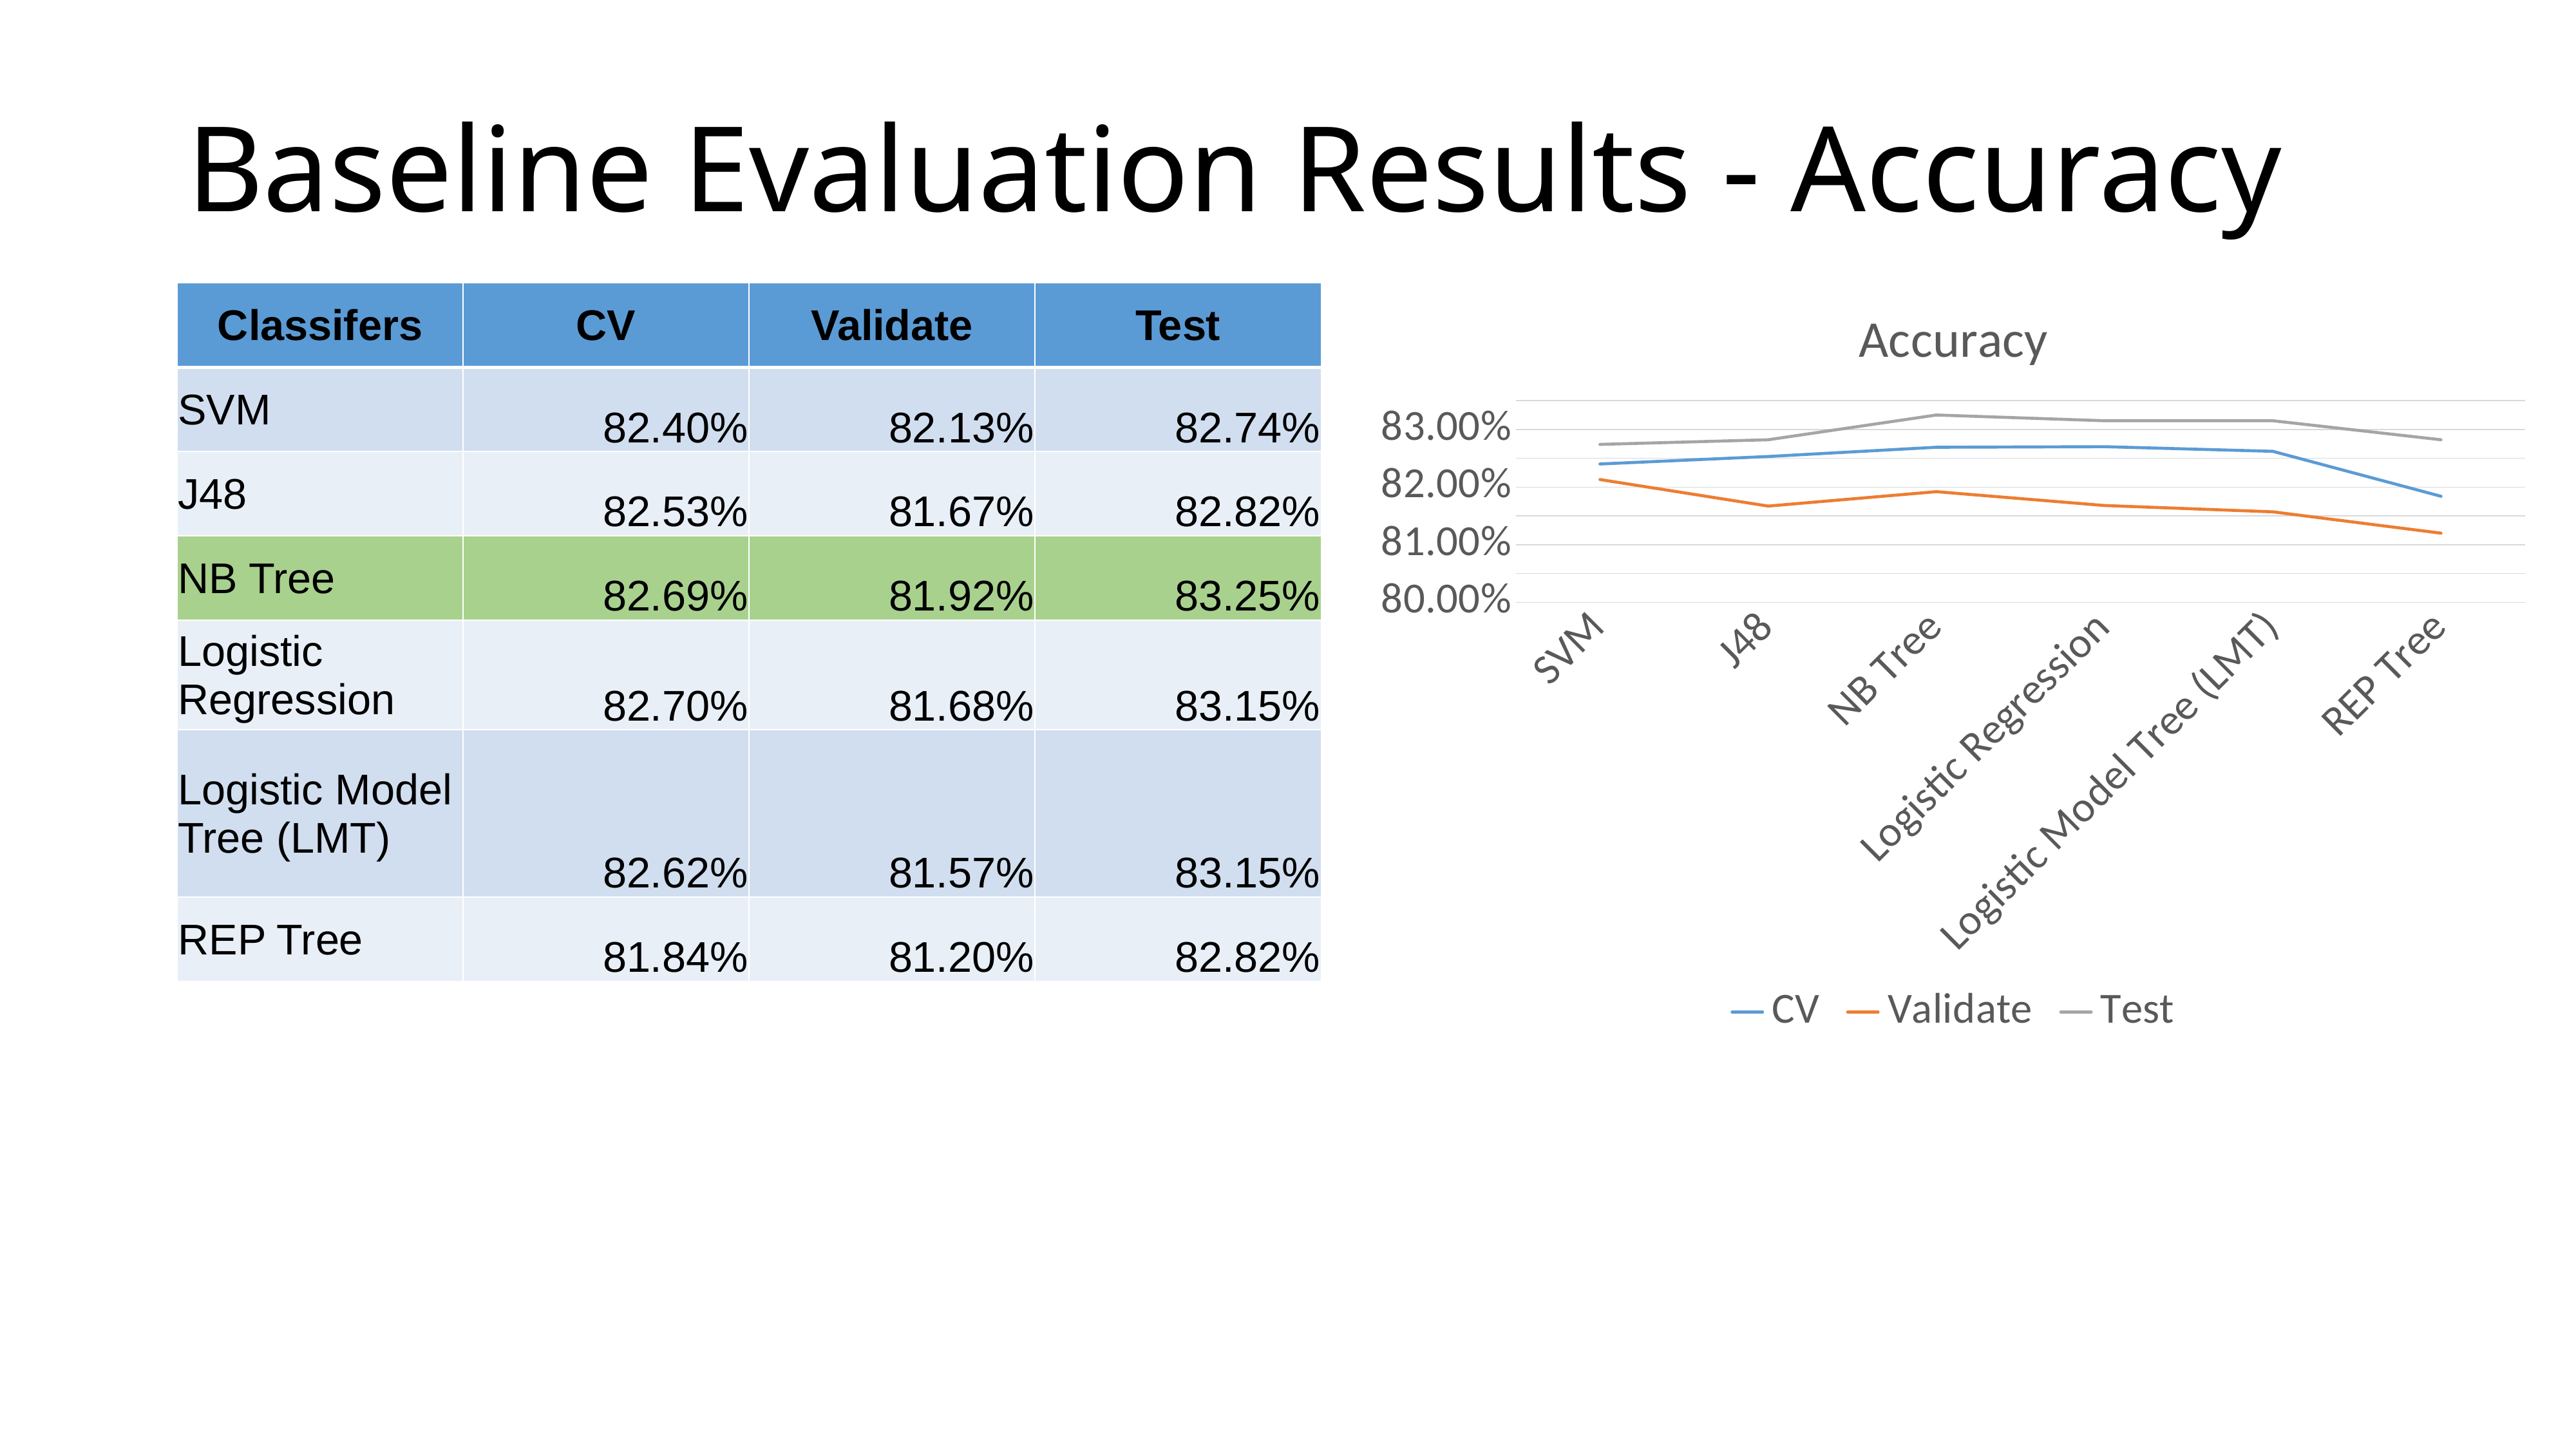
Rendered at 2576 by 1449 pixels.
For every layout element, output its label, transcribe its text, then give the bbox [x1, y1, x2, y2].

table_cell 82.62% [464, 730, 748, 896]
table_cell J48 [178, 452, 462, 535]
table_cell REP Tree [178, 898, 462, 981]
table_cell 82.13% [750, 369, 1034, 451]
table_cell 82.70% [464, 621, 748, 729]
table_header CV [464, 283, 748, 366]
table_cell 81.84% [464, 898, 748, 981]
table_header Test [1036, 283, 1321, 366]
table_cell SVM [178, 369, 462, 451]
table_cell 83.15% [1036, 621, 1321, 729]
table_cell 81.57% [750, 730, 1034, 896]
table_cell 82.74% [1036, 369, 1321, 451]
table_cell 82.69% [464, 536, 748, 620]
table_cell 81.92% [750, 536, 1034, 620]
table_header Validate [750, 283, 1034, 366]
table_cell 83.15% [1036, 730, 1321, 896]
table_cell 82.82% [1036, 452, 1321, 535]
table_cell 83.25% [1036, 536, 1321, 620]
table_cell 81.20% [750, 898, 1034, 981]
table_cell 81.68% [750, 621, 1034, 729]
table_cell Logistic Regression [178, 621, 462, 729]
table_cell 82.53% [464, 452, 748, 535]
table_cell Logistic Model Tree (LMT) [178, 730, 462, 896]
table_cell NB Tree [178, 536, 462, 620]
table_cell 81.67% [750, 452, 1034, 535]
chart [1357, 283, 2550, 1043]
table_header Classifers [178, 283, 462, 366]
table_cell 82.82% [1036, 898, 1321, 981]
table_cell 82.40% [464, 369, 748, 451]
title Baseline Evaluation Results - Accuracy [177, 33, 2399, 314]
